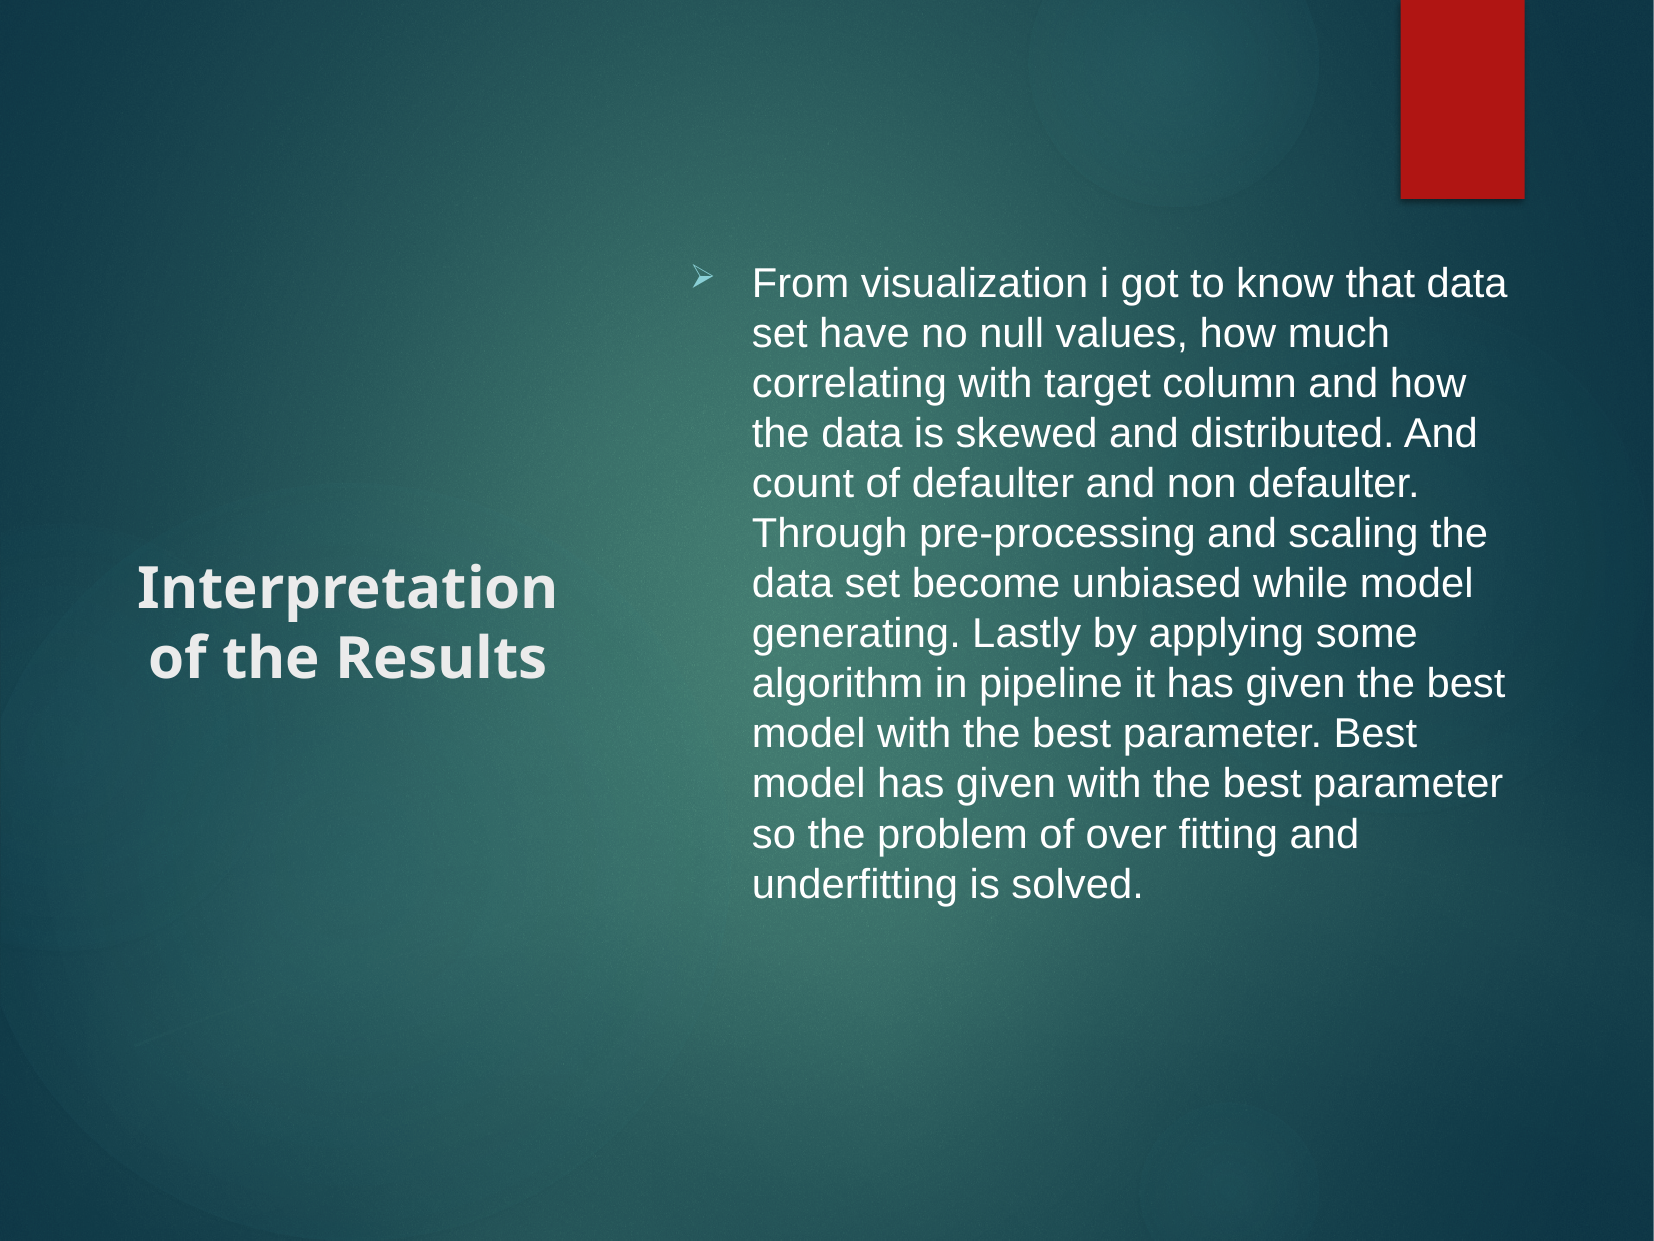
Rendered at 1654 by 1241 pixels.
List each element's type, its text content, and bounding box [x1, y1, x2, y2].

title Interpretation of the Results [109, 145, 587, 1095]
list From visualization i got to know that data set have no null values, how much correlating with target column and how the data is skewed and distributed. And count of defaulter and non defaulter. Through pre-processing and scaling the data set become unbiased while model generating. Lastly by applying some algorithm in pipeline it has given the best model with the best parameter. Best model has given with the best parameter so the problem of over fitting and underfitting is solved. [674, 145, 1543, 1095]
